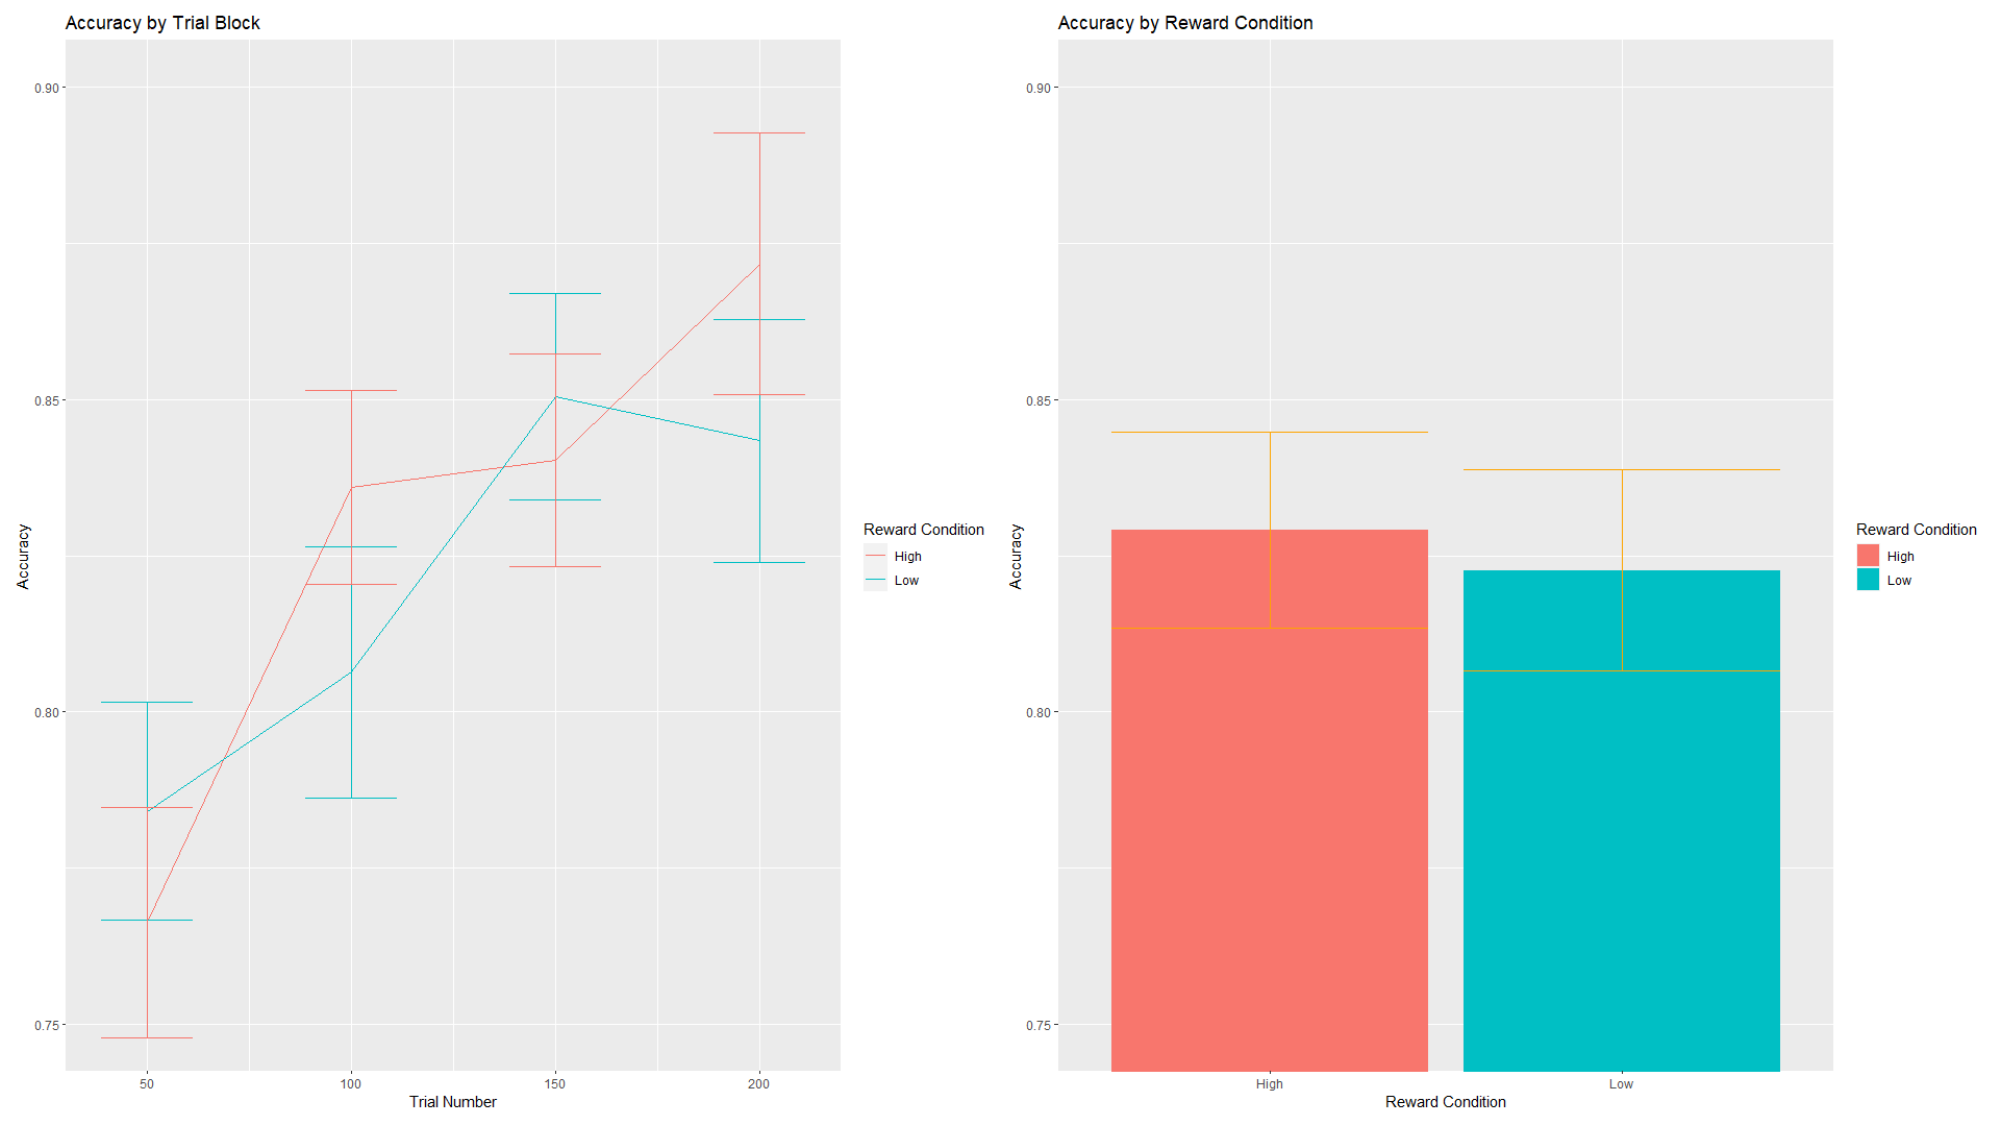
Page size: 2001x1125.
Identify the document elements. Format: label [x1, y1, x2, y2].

list [0, 0, 2000, 1125]
